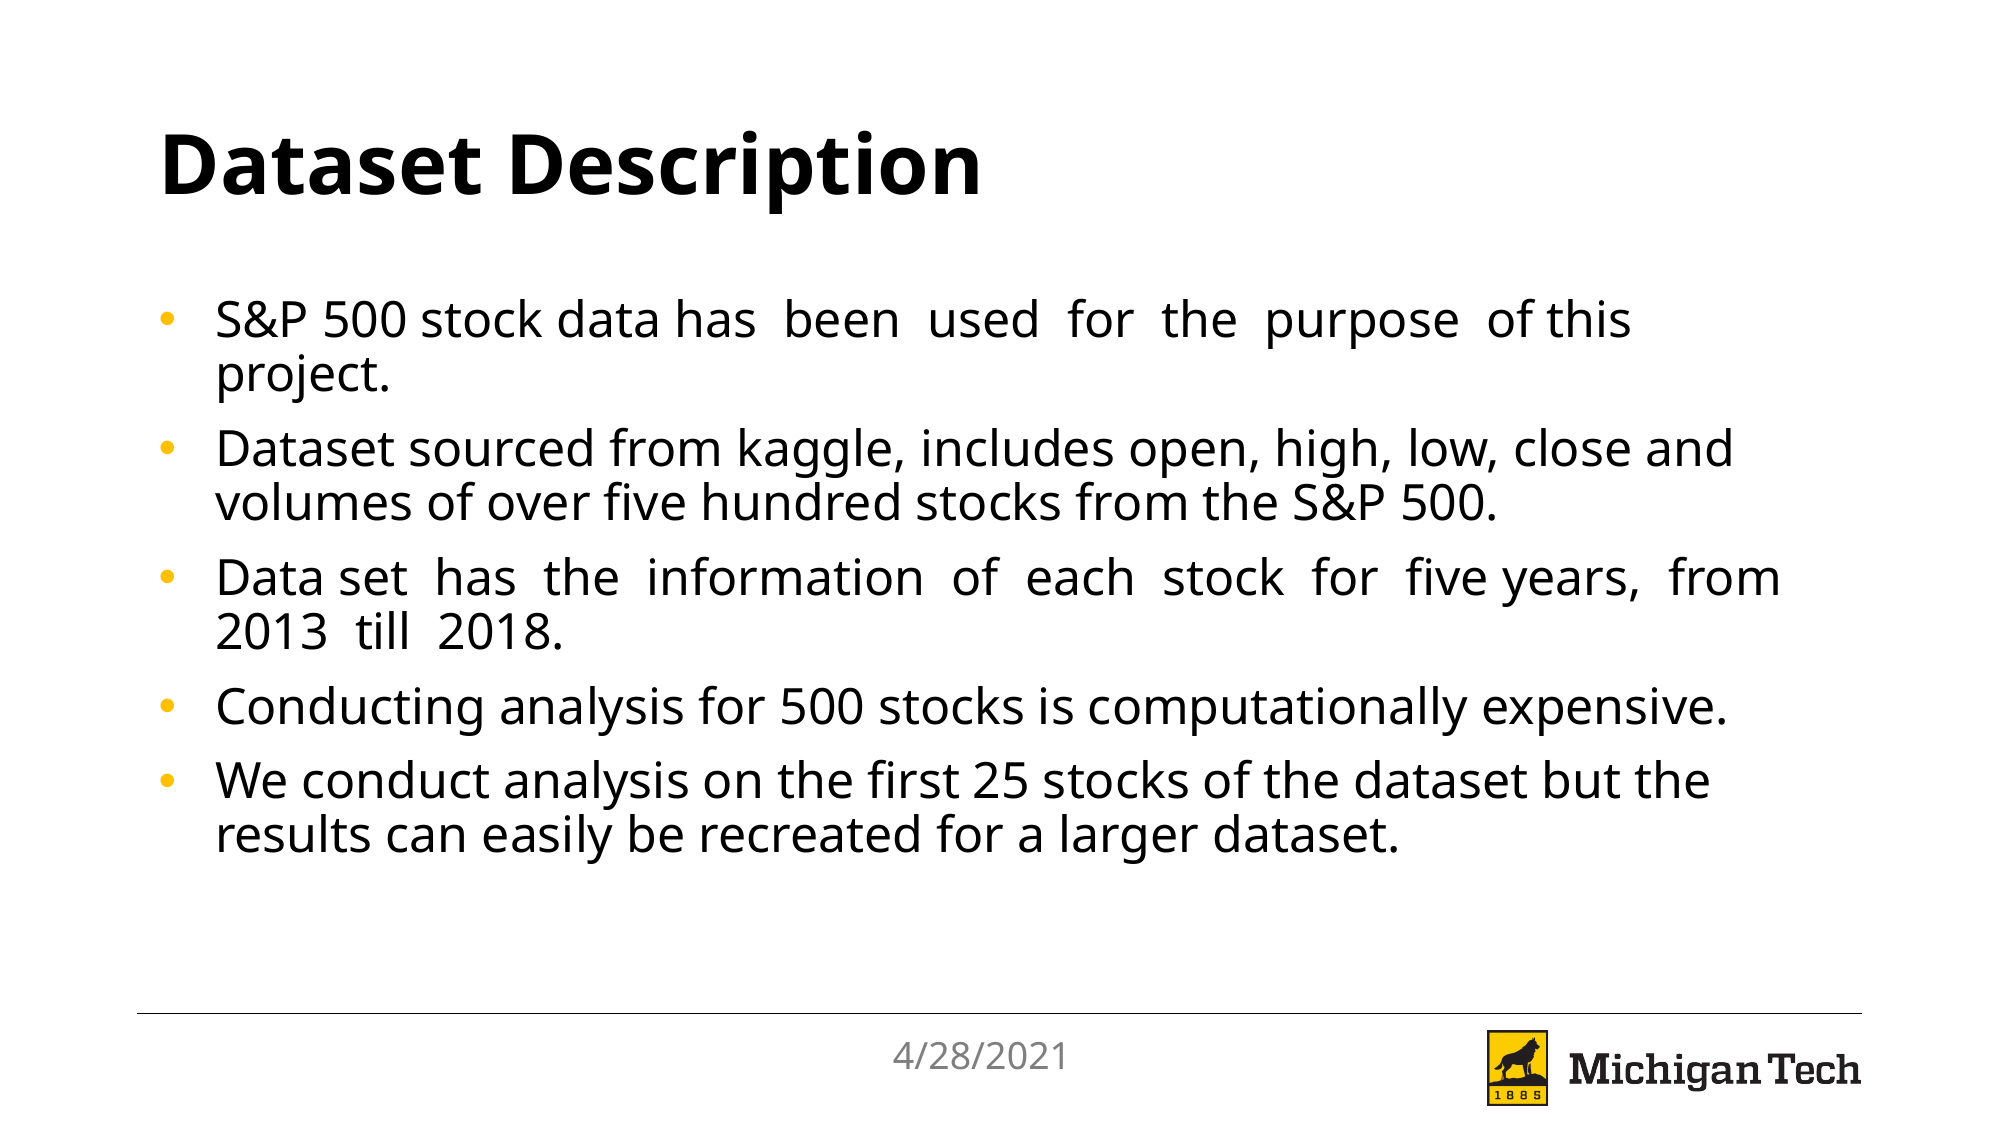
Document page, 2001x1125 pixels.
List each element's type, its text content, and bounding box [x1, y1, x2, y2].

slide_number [757, 1024, 1208, 1085]
subtitle S&P 500 stock data has been used for the purpose of this project. Dataset sourced from kaggle, includes open, high, low, close and volumes of over five hundred stocks from the S&P 500. Data set has the information of each stock for five years, from 2013 till 2018. Conducting analysis for 500 stocks is computationally expensive. We conduct analysis on the first 25 stocks of the dataset but the results can easily be recreated for a larger dataset. [143, 287, 1821, 929]
picture [1487, 1030, 1861, 1106]
title Dataset Description [143, 100, 1821, 221]
